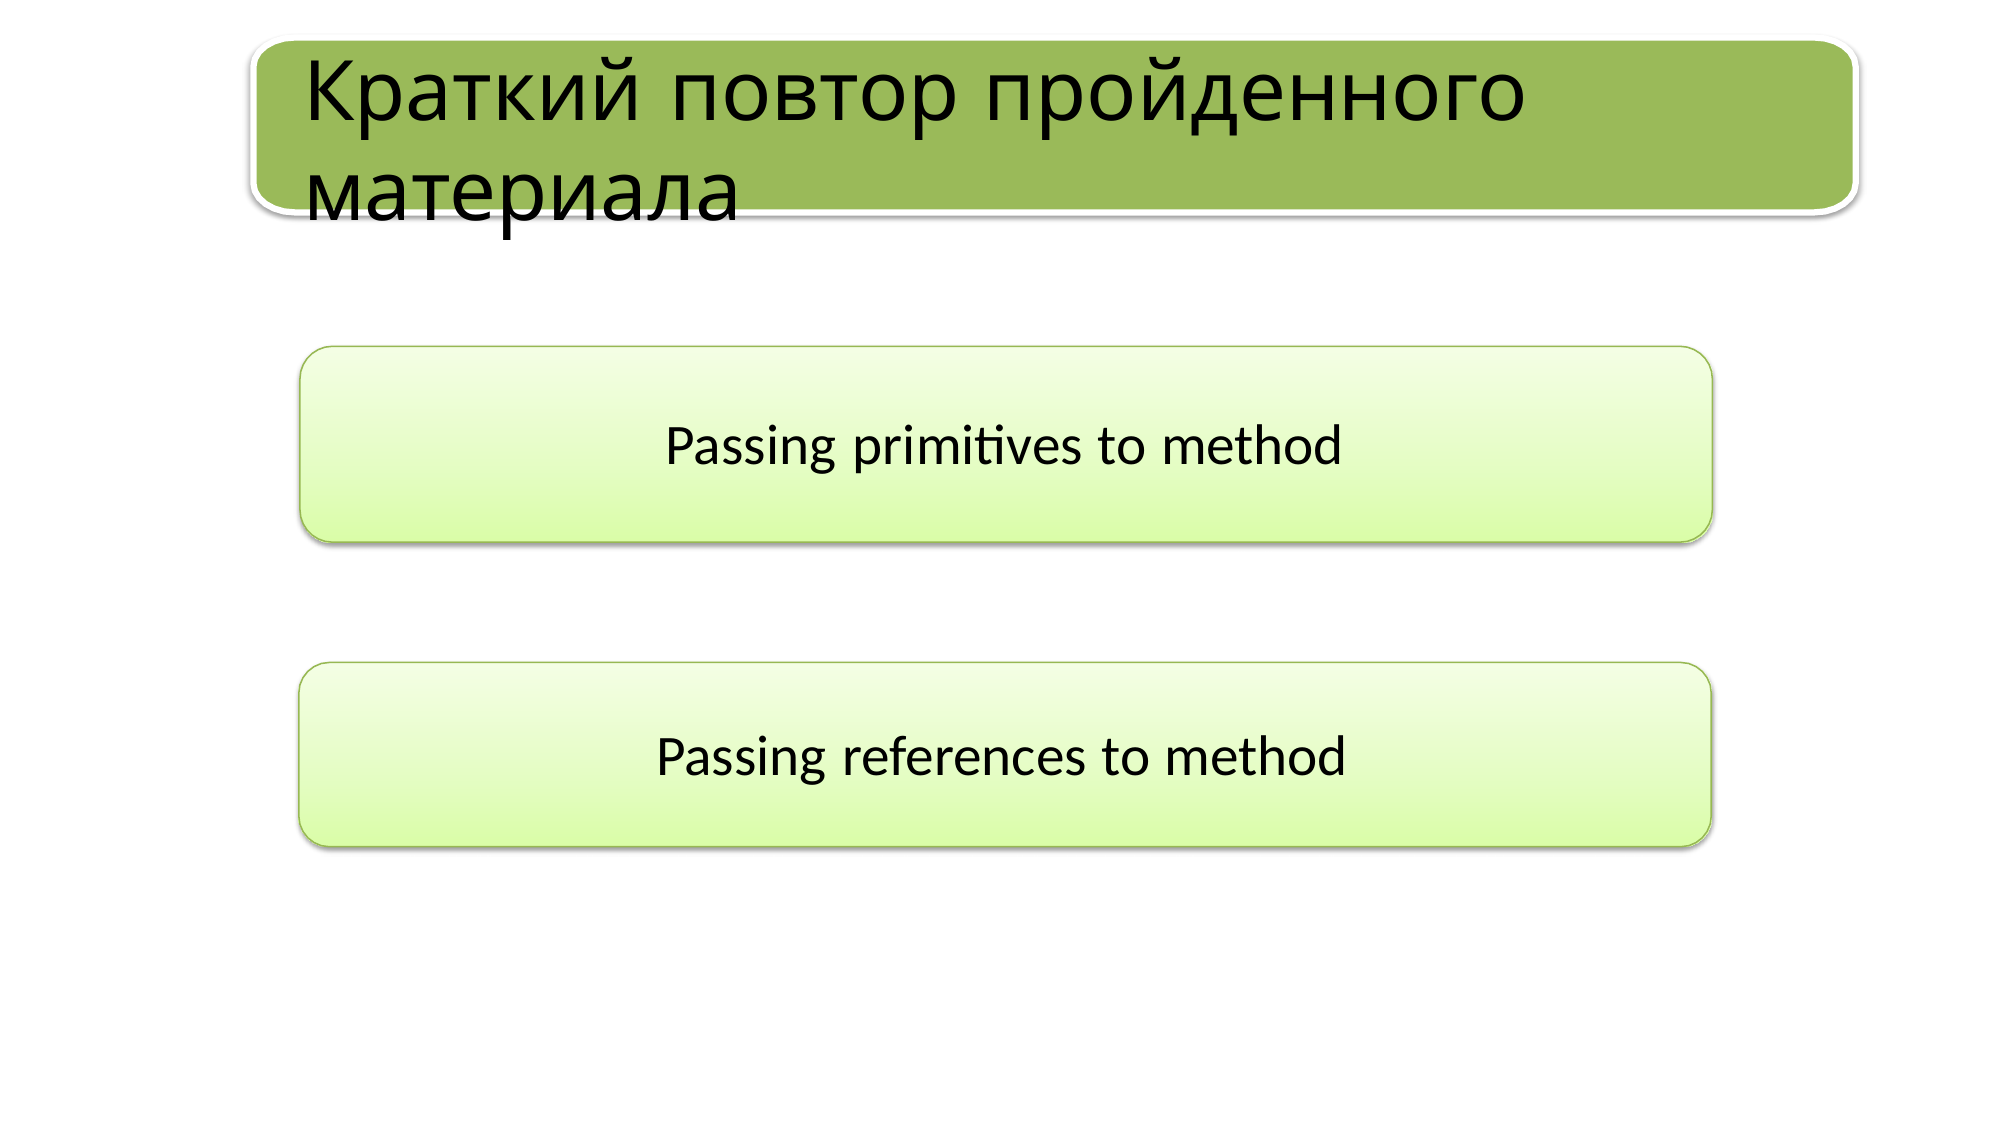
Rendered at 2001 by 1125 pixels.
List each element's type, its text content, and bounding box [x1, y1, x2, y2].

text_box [292, 659, 1718, 857]
title Краткий повтор пройденного материала [216, 0, 1942, 238]
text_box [293, 343, 1719, 552]
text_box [242, 32, 1867, 225]
